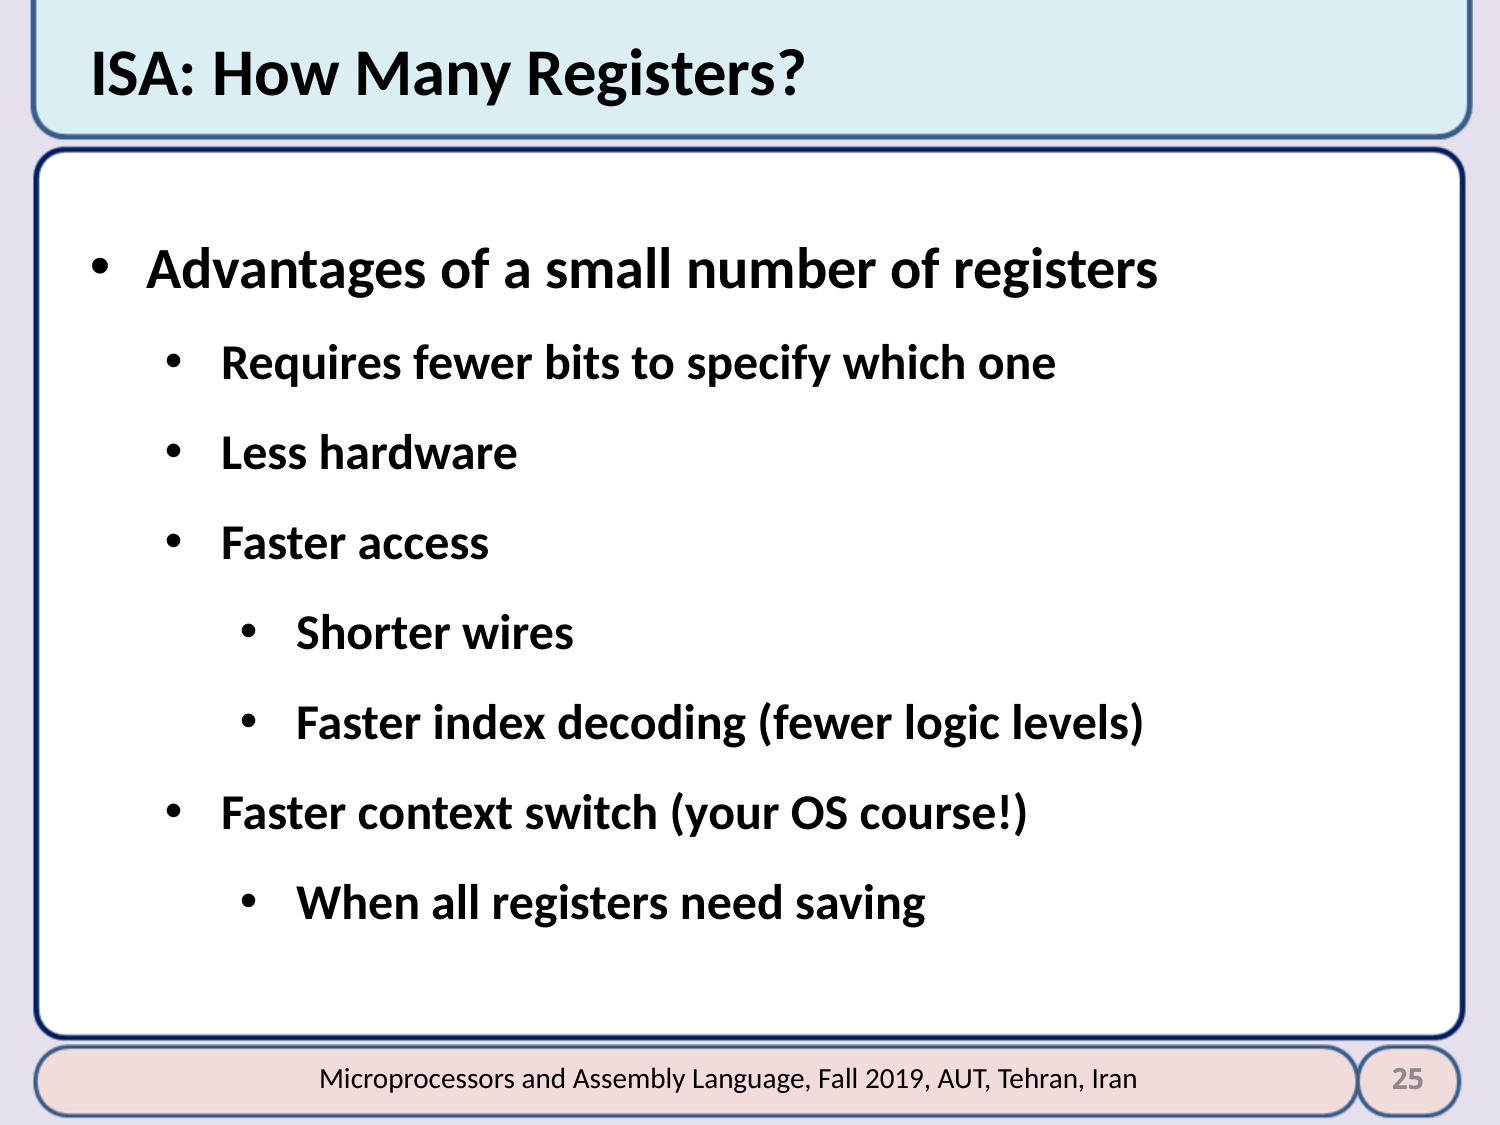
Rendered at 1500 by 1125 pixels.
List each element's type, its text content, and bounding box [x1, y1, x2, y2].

text_box Advantages of a small number of registers Requires fewer bits to specify which one Less hardware Faster access Shorter wires Faster index decoding (fewer logic levels) Faster context switch (your OS course!) When all registers need saving [74, 187, 1433, 938]
title ISA: How Many Registers? [75, 0, 1425, 138]
text_box Microprocessors and Assembly Language, Fall 2019, AUT, Tehran, Iran [162, 1051, 1288, 1102]
picture [0, 0, 1500, 1125]
slide_number 25 [1363, 1049, 1453, 1110]
